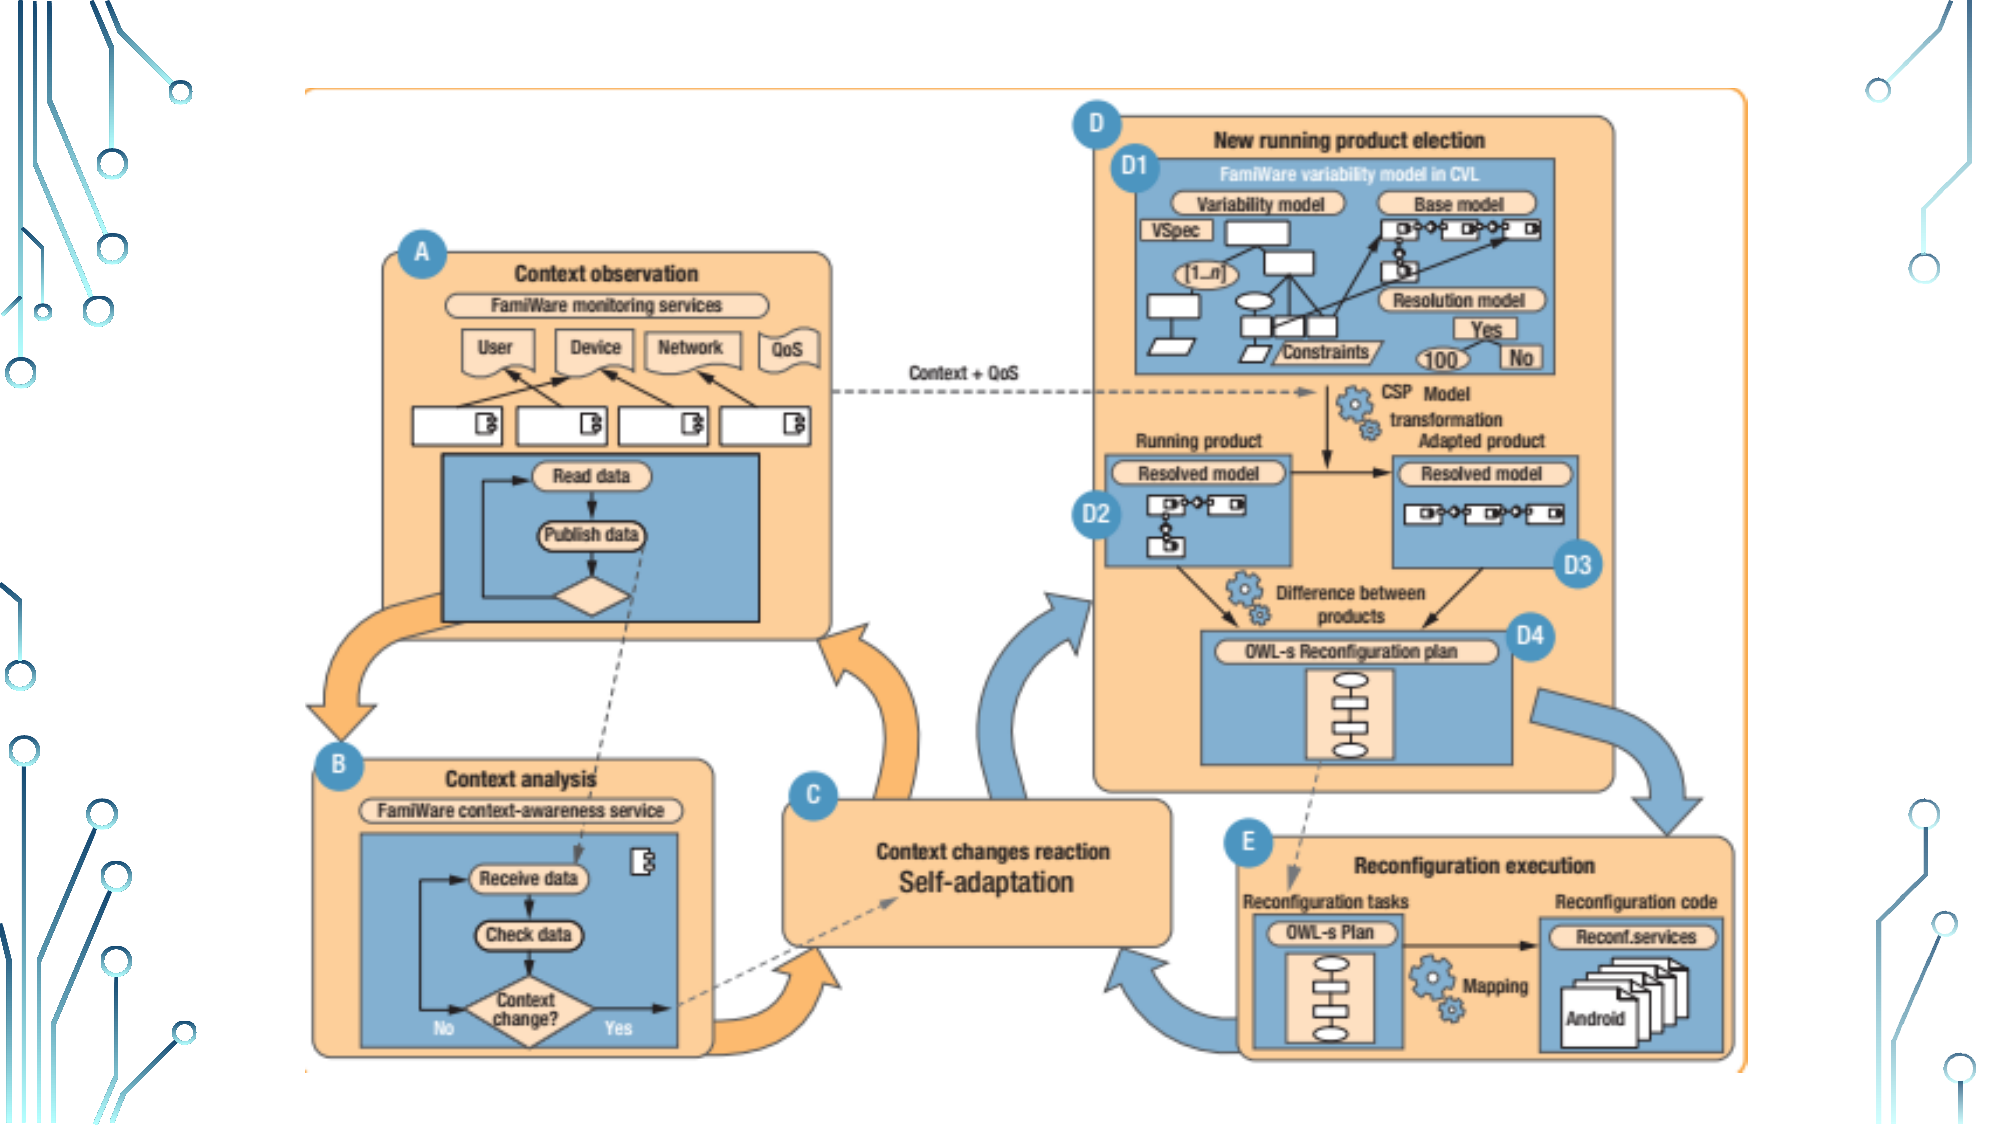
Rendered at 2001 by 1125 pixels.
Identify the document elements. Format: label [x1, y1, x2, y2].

picture [305, 88, 1748, 1073]
